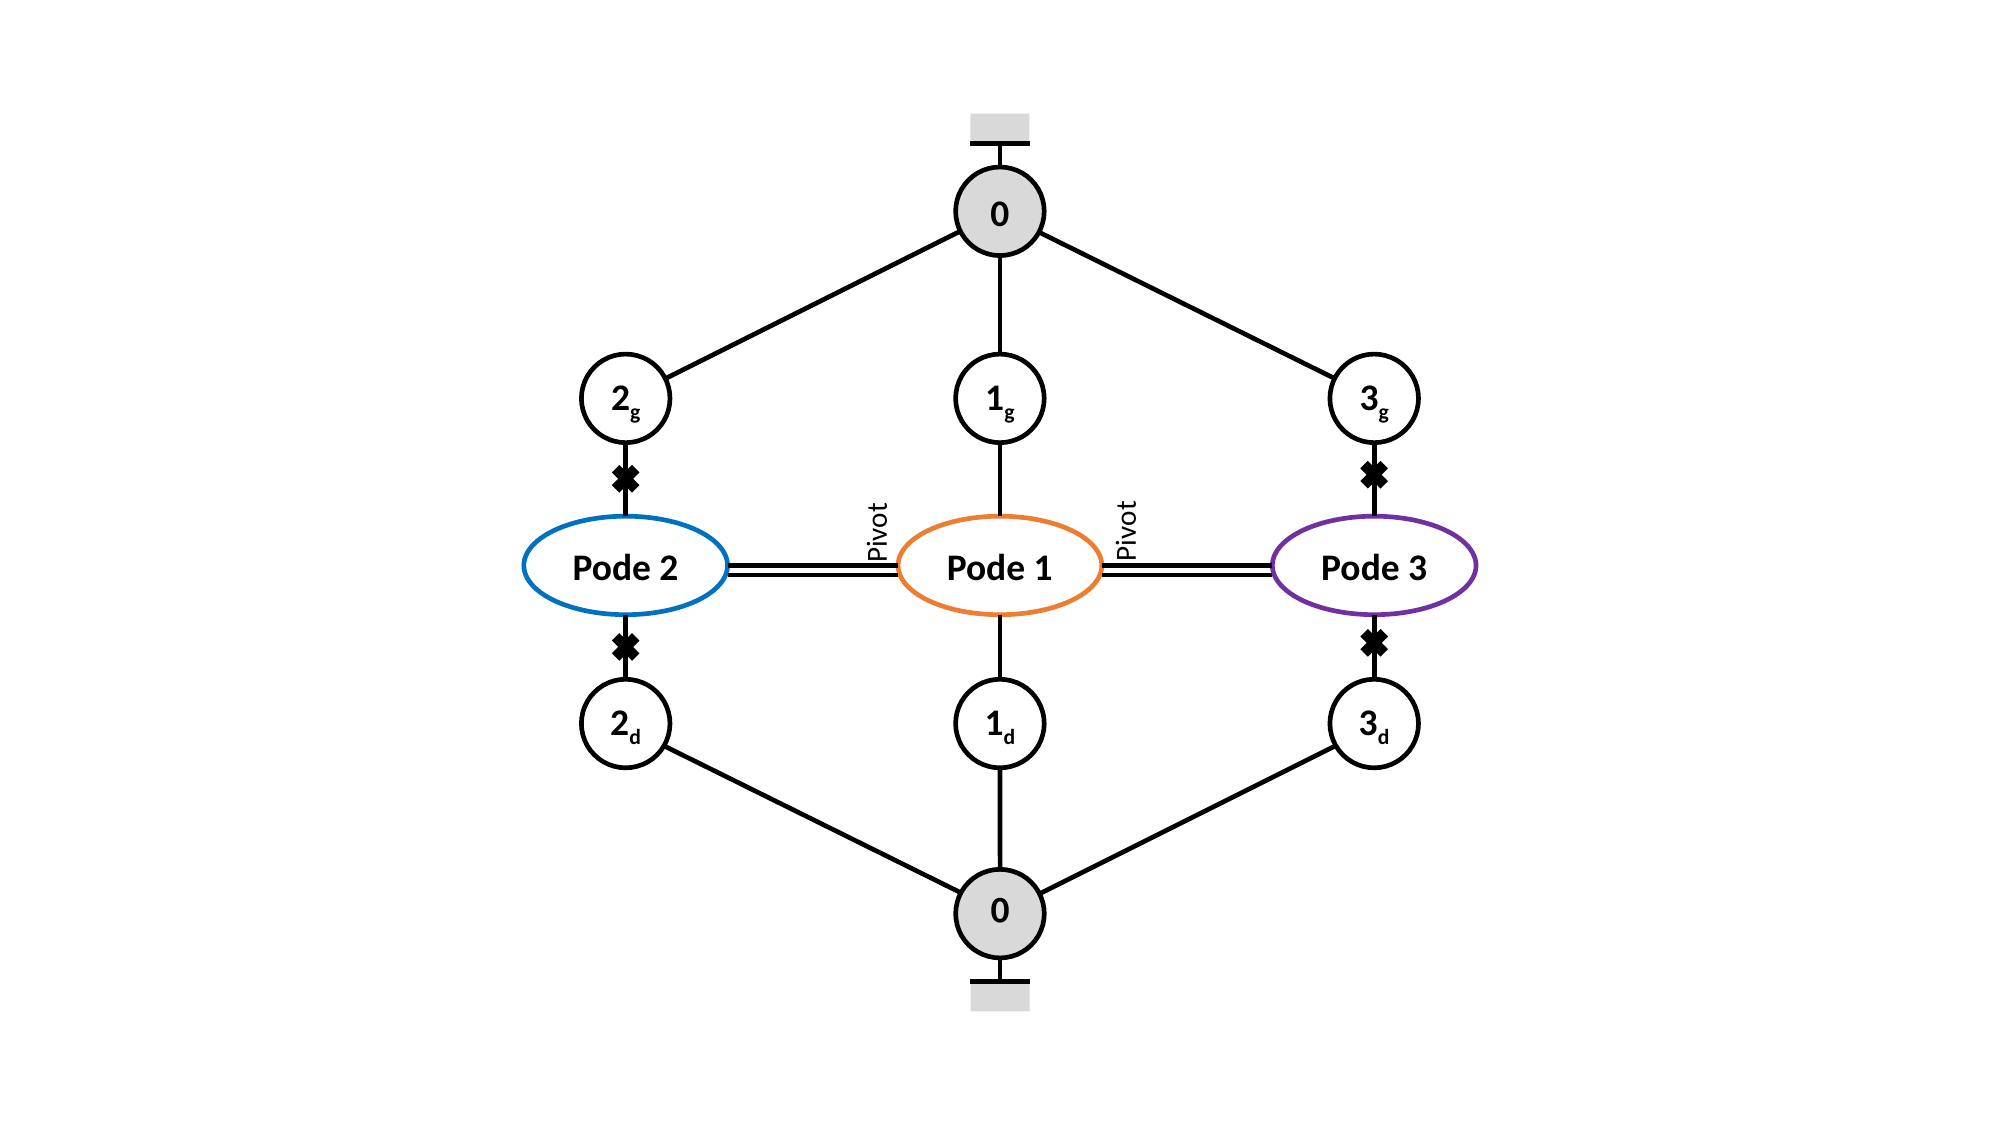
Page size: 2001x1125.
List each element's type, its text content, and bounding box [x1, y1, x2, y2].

text_box [1375, 629, 1389, 657]
text_box 1d [954, 678, 1046, 726]
text_box 3g [1328, 353, 1420, 444]
text_box [1375, 460, 1389, 489]
text_box 2g [580, 353, 671, 444]
text_box 1g [954, 399, 1046, 444]
text_box [626, 633, 640, 661]
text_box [999, 212, 1375, 399]
text_box [611, 633, 625, 661]
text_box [970, 113, 1030, 168]
text_box [1360, 460, 1374, 489]
text_box 0 [954, 913, 1046, 957]
text_box [611, 464, 625, 493]
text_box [999, 726, 1375, 914]
text_box Pode 2 [522, 515, 729, 616]
text_box 3d [1328, 678, 1420, 769]
text_box Pode 3 [1271, 515, 1478, 616]
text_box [970, 957, 1030, 1012]
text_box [625, 726, 1000, 913]
text_box [1360, 629, 1374, 657]
text_box 2d [580, 678, 672, 769]
text_box [626, 464, 640, 493]
text_box 0 [954, 168, 1046, 212]
text_box Pode 1 [897, 515, 1103, 616]
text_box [625, 211, 1000, 399]
